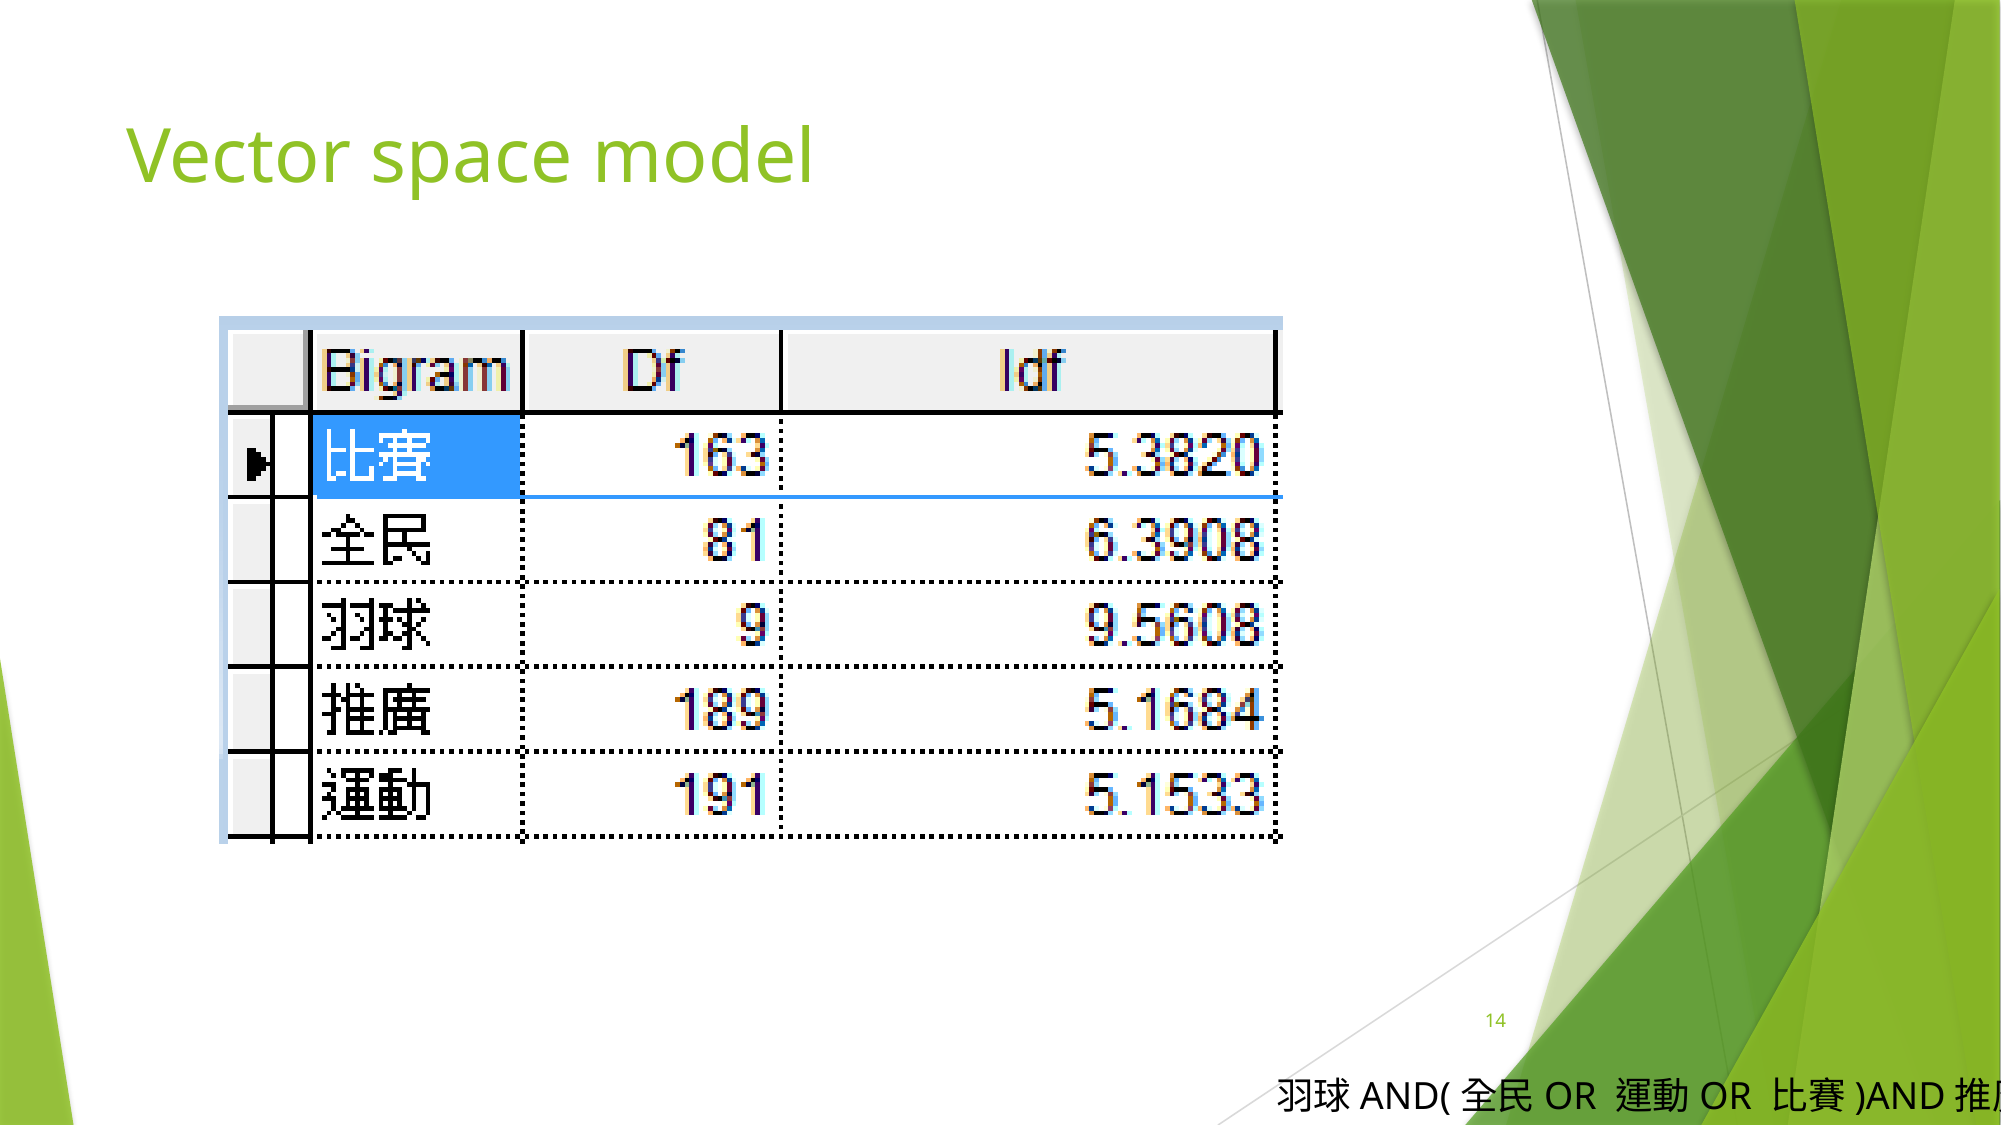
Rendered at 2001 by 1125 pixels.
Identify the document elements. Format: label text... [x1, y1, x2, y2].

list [218, 316, 1283, 845]
title Vector space model [111, 99, 1522, 317]
slide_number 14 [1409, 991, 1522, 1051]
